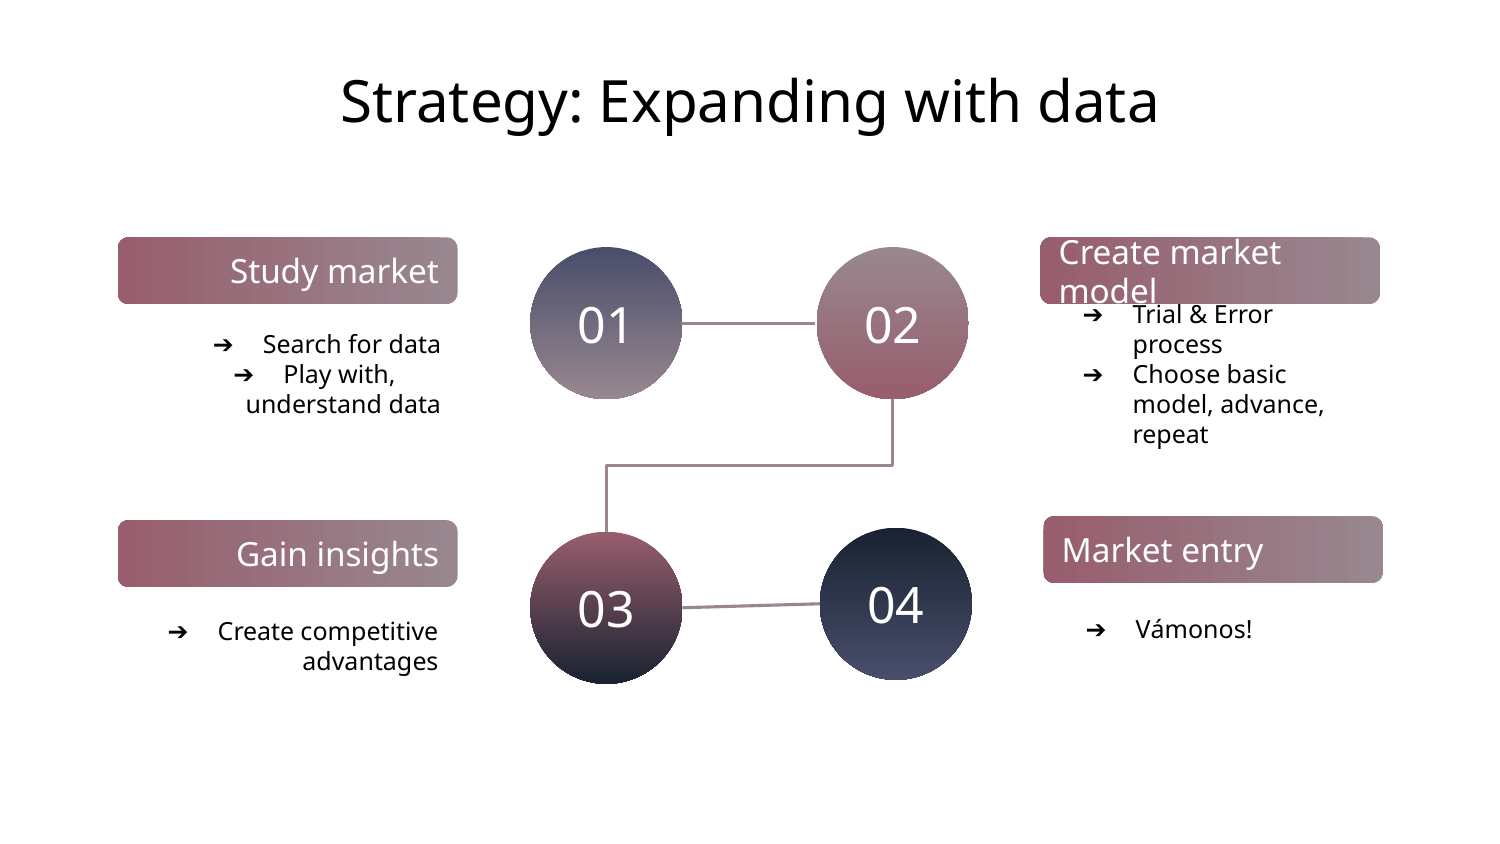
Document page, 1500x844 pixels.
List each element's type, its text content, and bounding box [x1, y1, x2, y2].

text_box 03 [530, 531, 682, 684]
text_box 04 [820, 527, 972, 680]
text_box Gain insights [117, 520, 458, 588]
text_box Search for data Play with, understand data [117, 307, 457, 440]
text_box 02 [816, 247, 969, 400]
text_box Create market model [1040, 237, 1381, 305]
text_box Trial & Error process Choose basic model, advance, repeat [1042, 307, 1383, 440]
text_box Study market [117, 237, 458, 305]
title Strategy: Expanding with data [51, 48, 1449, 130]
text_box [682, 321, 816, 609]
text_box Create competitive advantages [125, 592, 454, 699]
text_box 01 [530, 247, 683, 400]
text_box Vámonos! [1045, 588, 1385, 670]
text_box Market entry [1043, 516, 1384, 584]
